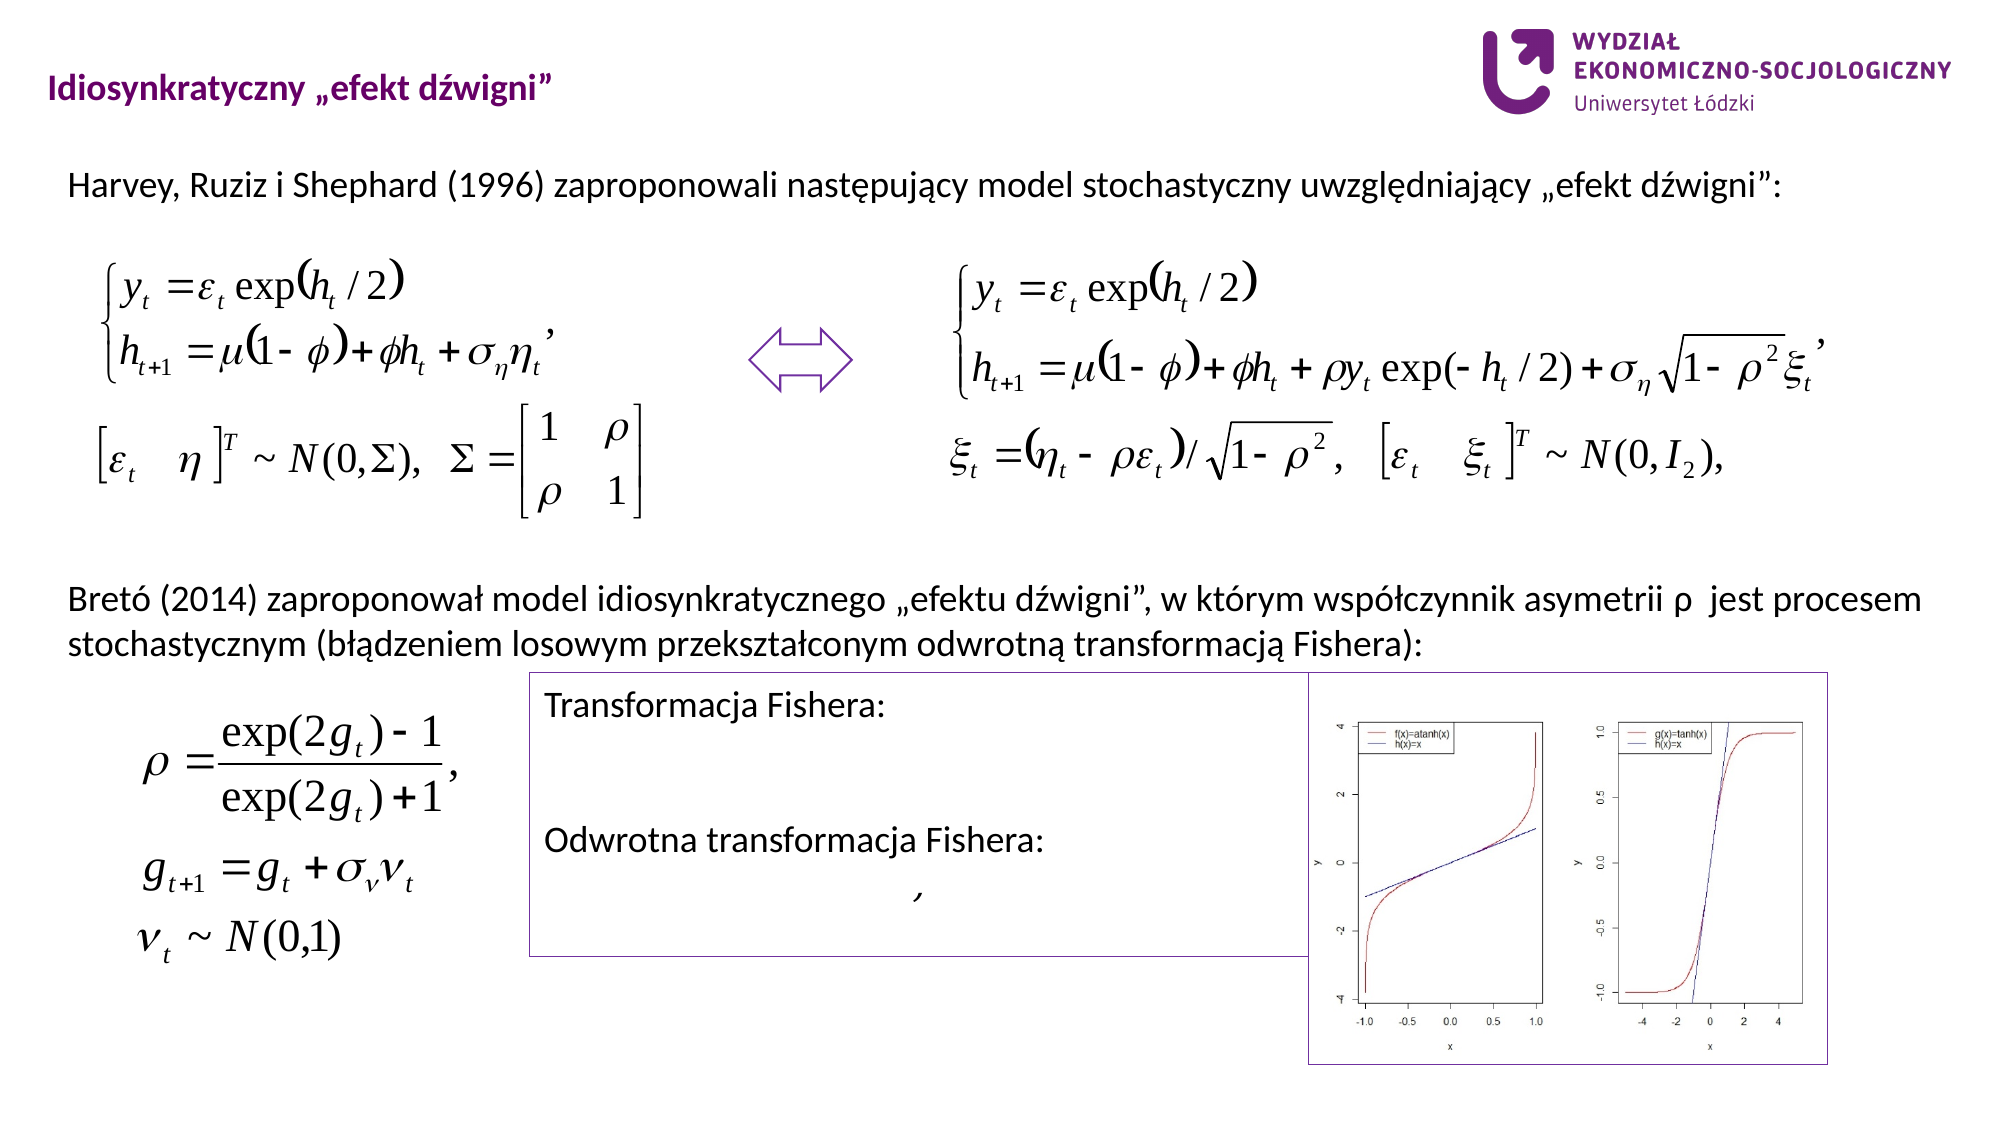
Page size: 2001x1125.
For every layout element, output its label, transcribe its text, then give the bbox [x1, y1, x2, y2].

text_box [944, 255, 1833, 490]
picture [1308, 672, 1828, 1065]
text_box Bretó (2014) zaproponował model idiosynkratycznego „efektu dźwigni”, w którym współczynnik asymetrii ρ jest procesem stochastycznym (błądzeniem losowym przekształconym odwrotną transformacją Fishera): [52, 566, 1959, 671]
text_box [134, 701, 468, 974]
text_box Idiosynkratyczny „efekt dźwigni” [32, 56, 570, 116]
text_box [747, 326, 854, 394]
picture [1483, 29, 1951, 115]
text_box Harvey, Ruziz i Shephard (1996) zaproponowali następujący model stochastyczny uwzględniający „efekt dźwigni”: [52, 152, 1959, 212]
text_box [91, 255, 657, 526]
